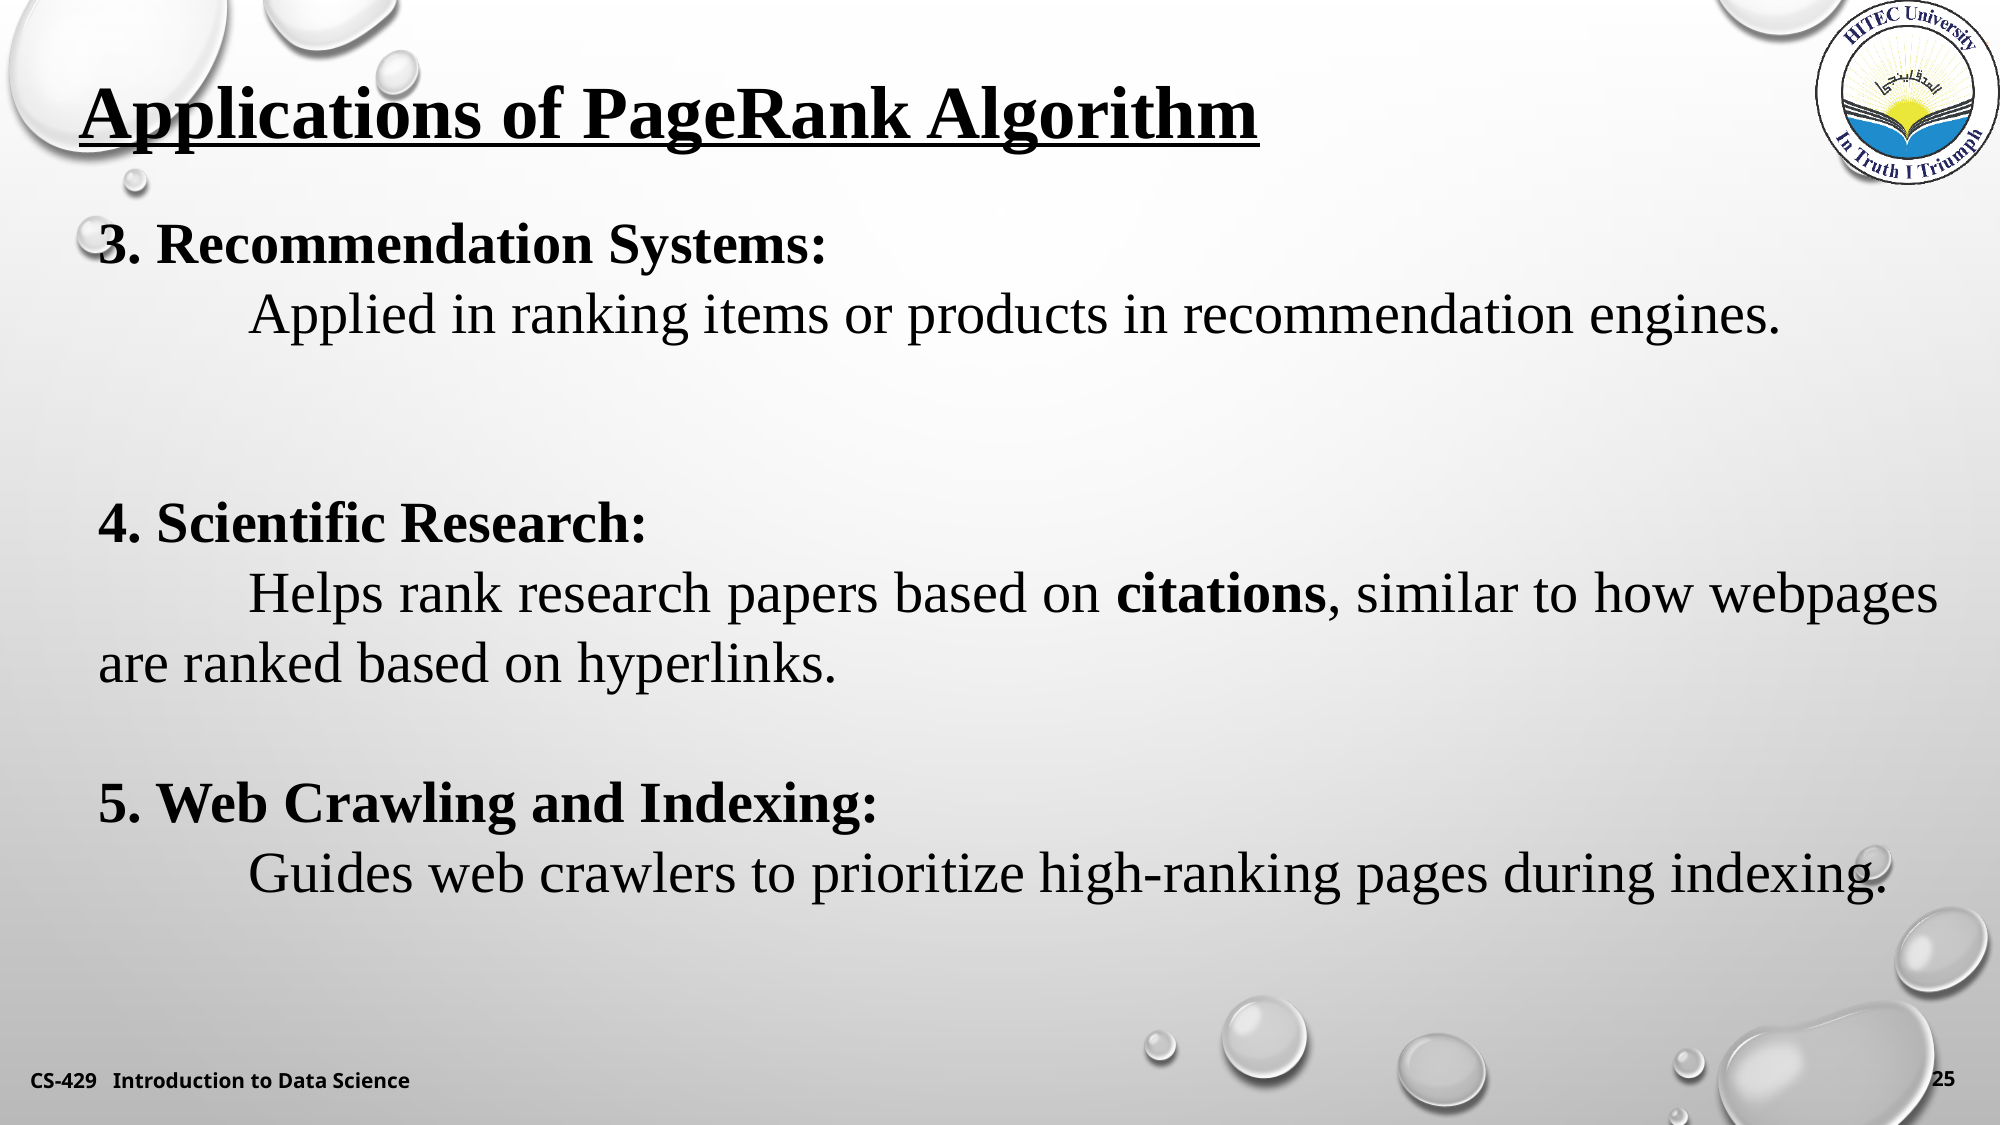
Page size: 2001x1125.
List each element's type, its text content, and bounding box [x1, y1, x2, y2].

text_box 3. Recommendation Systems: Applied in ranking items or products in recommendation engines. 4. Scientific Research: Helps rank research papers based on citations, similar to how webpages are ranked based on hyperlinks. 5. Web Crawling and Indexing: Guides web crawlers to prioritize high-ranking pages during indexing. [83, 197, 1955, 912]
picture [0, 0, 2000, 1125]
footer CS-429 Introduction to Data Science [15, 1050, 1110, 1110]
text_box Applications of PageRank Algorithm [64, 56, 1809, 162]
slide_number 25 [1845, 1050, 1971, 1110]
